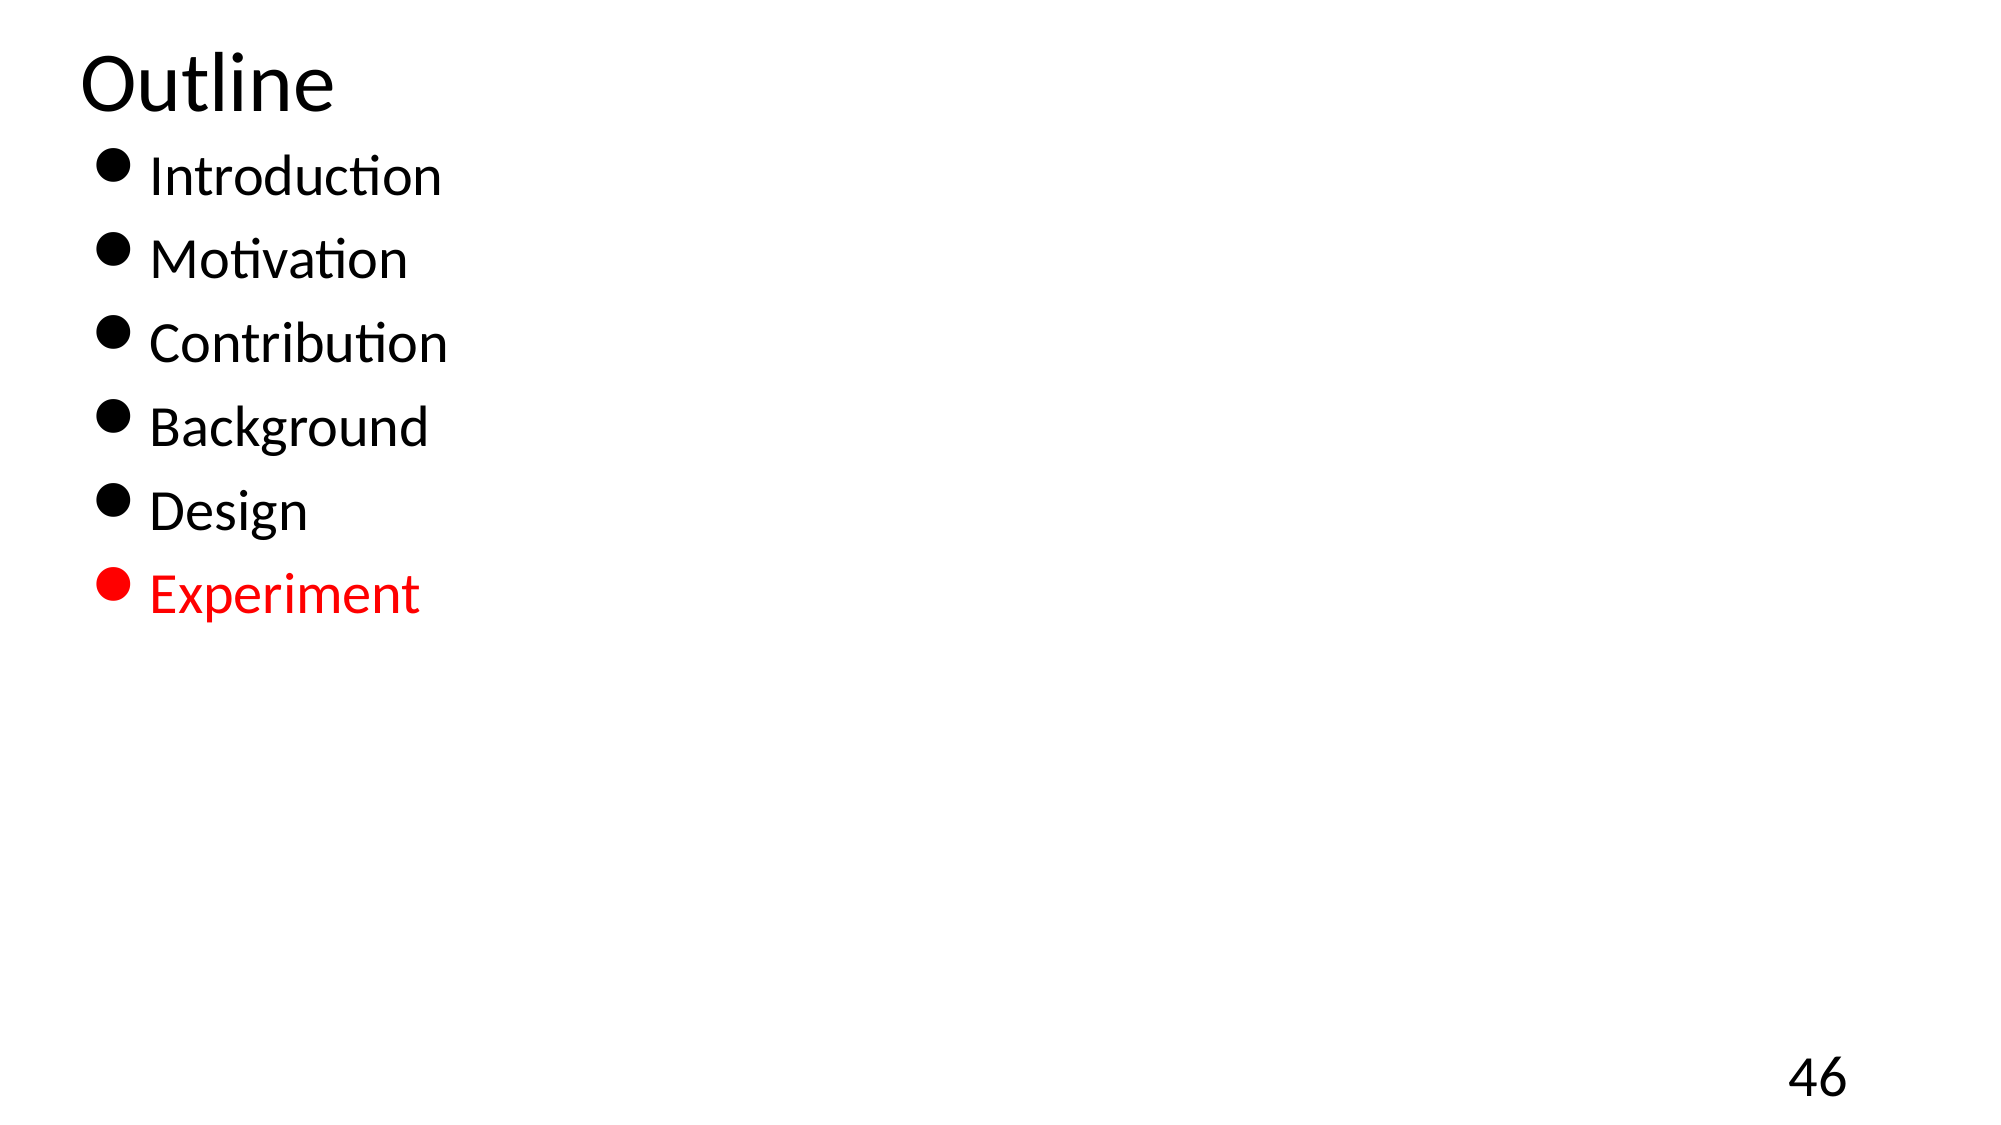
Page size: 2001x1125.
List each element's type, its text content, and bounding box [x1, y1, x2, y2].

title Outline [64, 29, 1949, 138]
slide_number 46 [1412, 1042, 1863, 1103]
list Introduction Motivation Contribution Background Design Experiment [76, 137, 2000, 1125]
